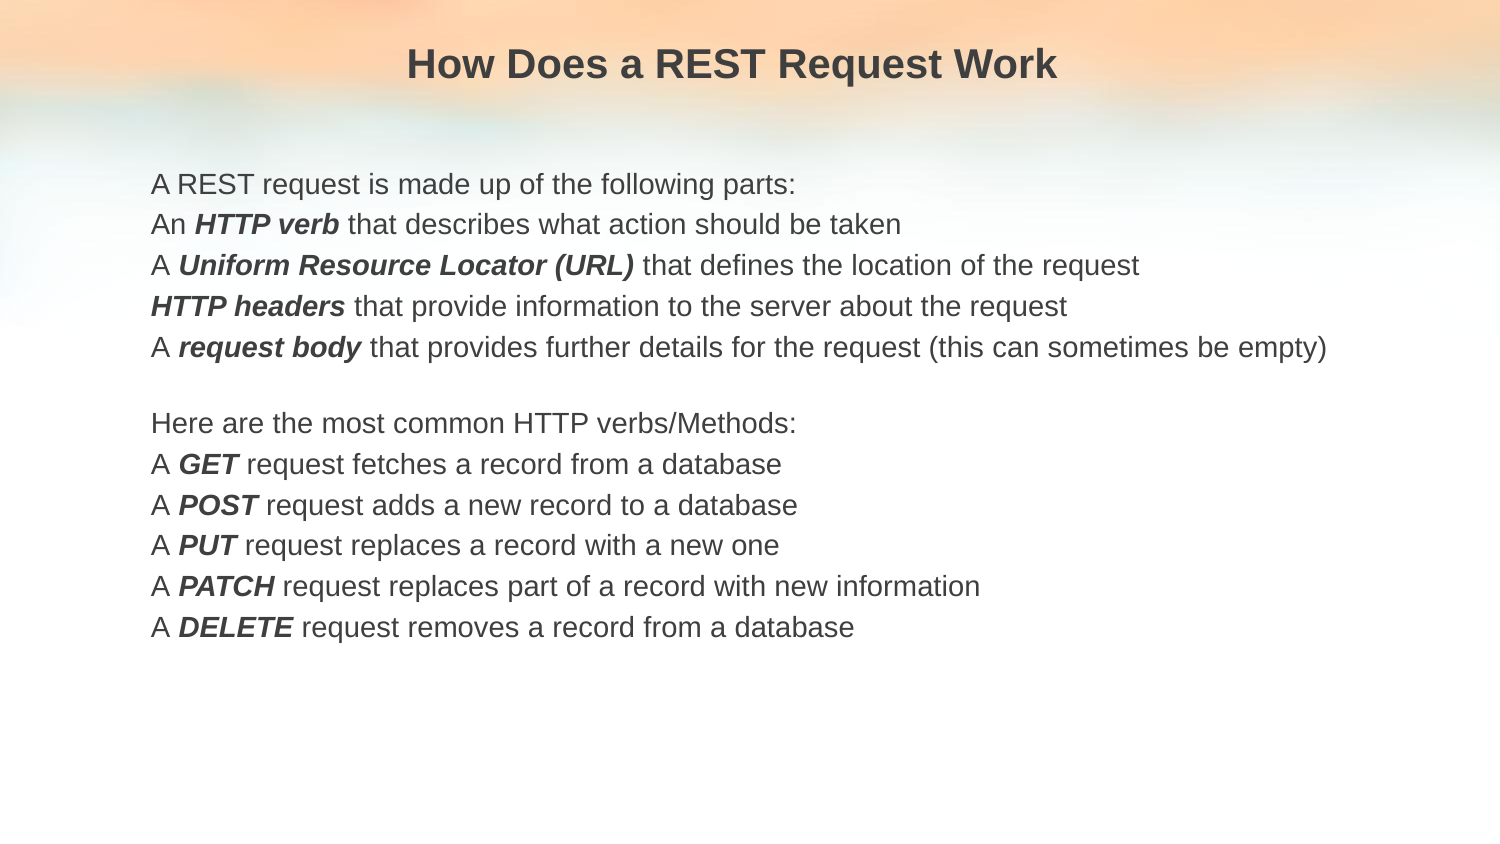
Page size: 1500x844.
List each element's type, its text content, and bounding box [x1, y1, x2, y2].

list A REST request is made up of the following parts: An HTTP verb that describes what action should be taken A Uniform Resource Locator (URL) that defines the location of the request HTTP headers that provide information to the server about the request A request body that provides further details for the request (this can sometimes be empty) Here are the most common HTTP verbs/Methods: A GET request fetches a record from a database A POST request adds a new record to a database A PUT request replaces a record with a new one A PATCH request replaces part of a record with new information A DELETE request removes a record from a database [135, 138, 1365, 670]
picture [0, 0, 1500, 844]
list How Does a REST Request Work [0, 43, 1483, 139]
